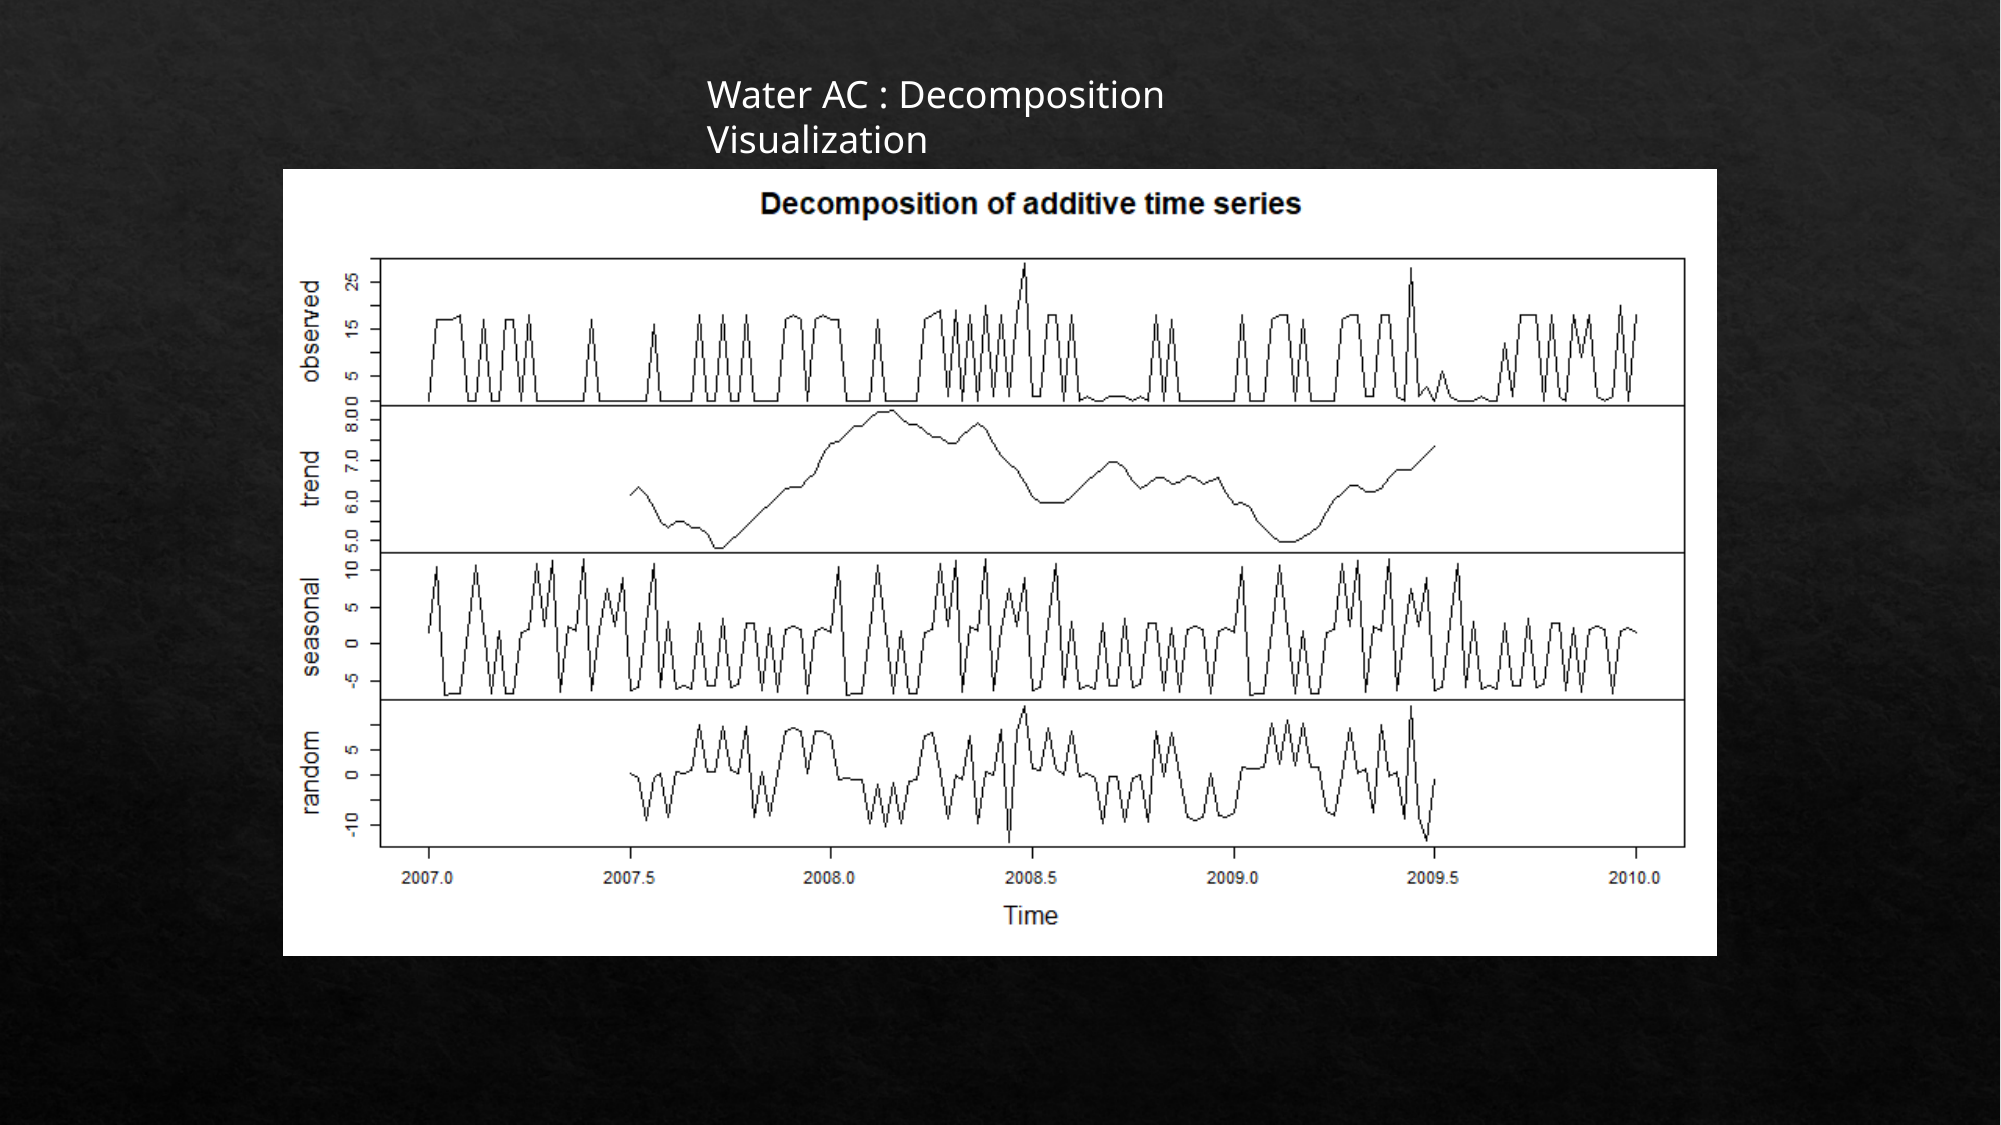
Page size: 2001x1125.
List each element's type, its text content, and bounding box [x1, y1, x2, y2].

picture [283, 169, 1717, 956]
text_box Water AC : Decomposition Visualization [692, 63, 1346, 165]
